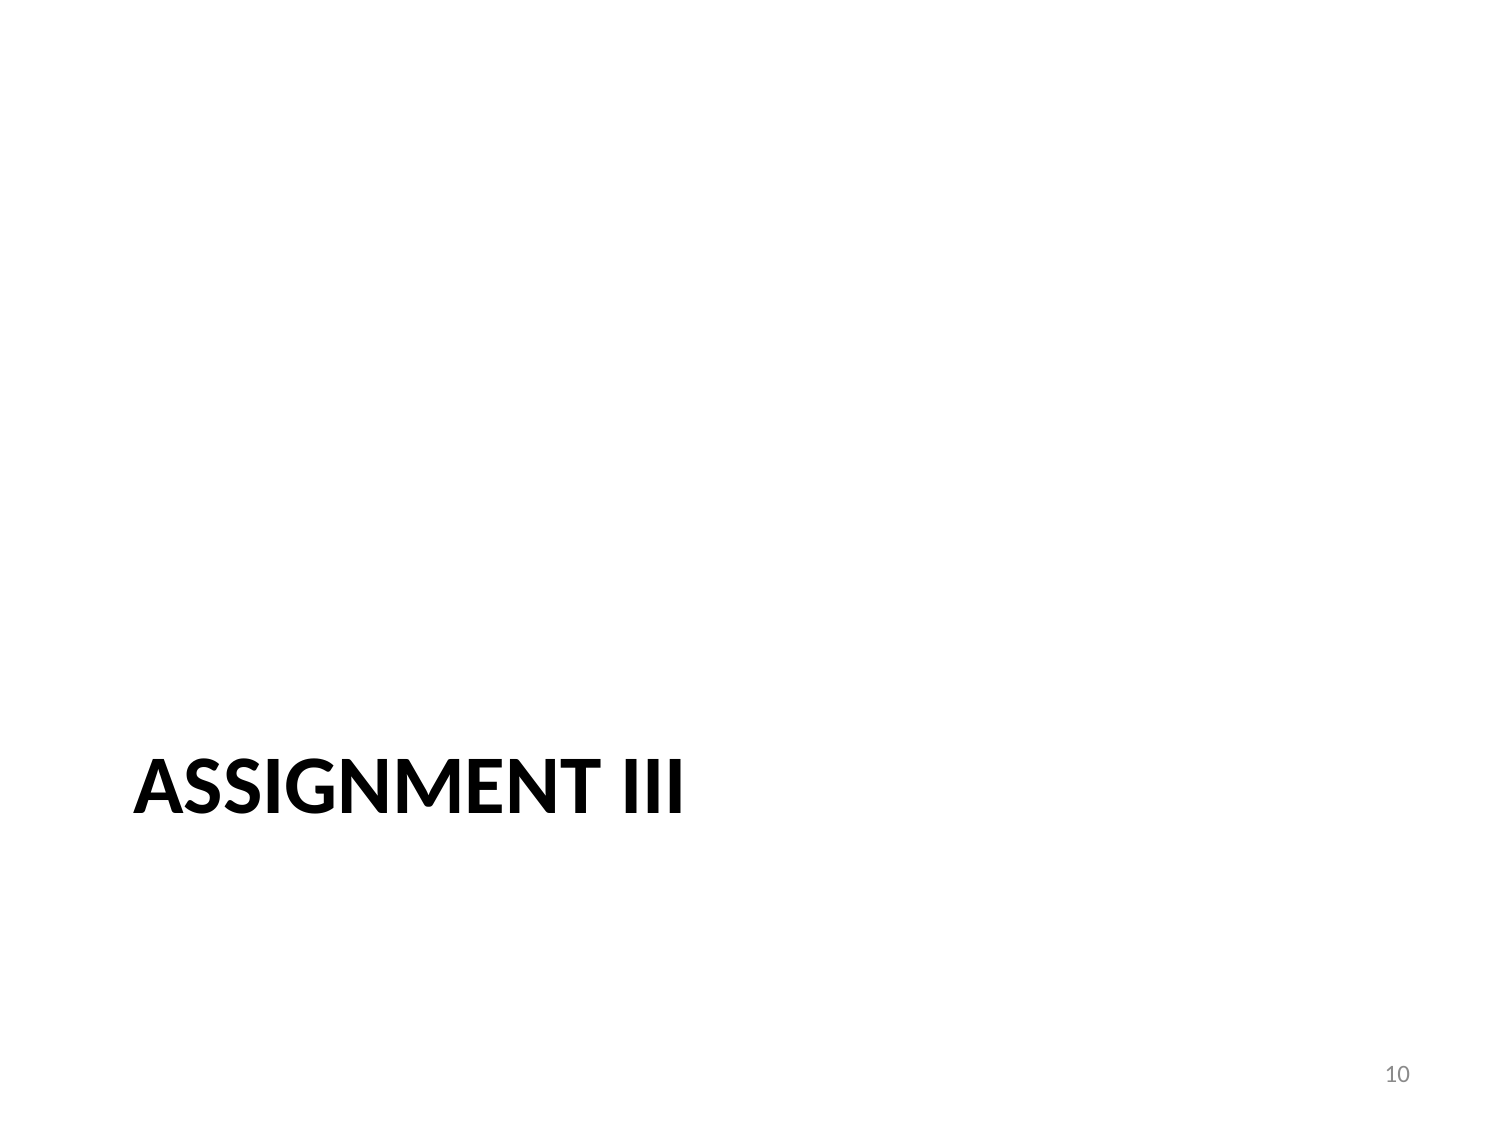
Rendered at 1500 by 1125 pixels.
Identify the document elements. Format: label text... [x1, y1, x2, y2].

title Assignment III [118, 722, 1394, 947]
slide_number 10 [1074, 1042, 1425, 1103]
